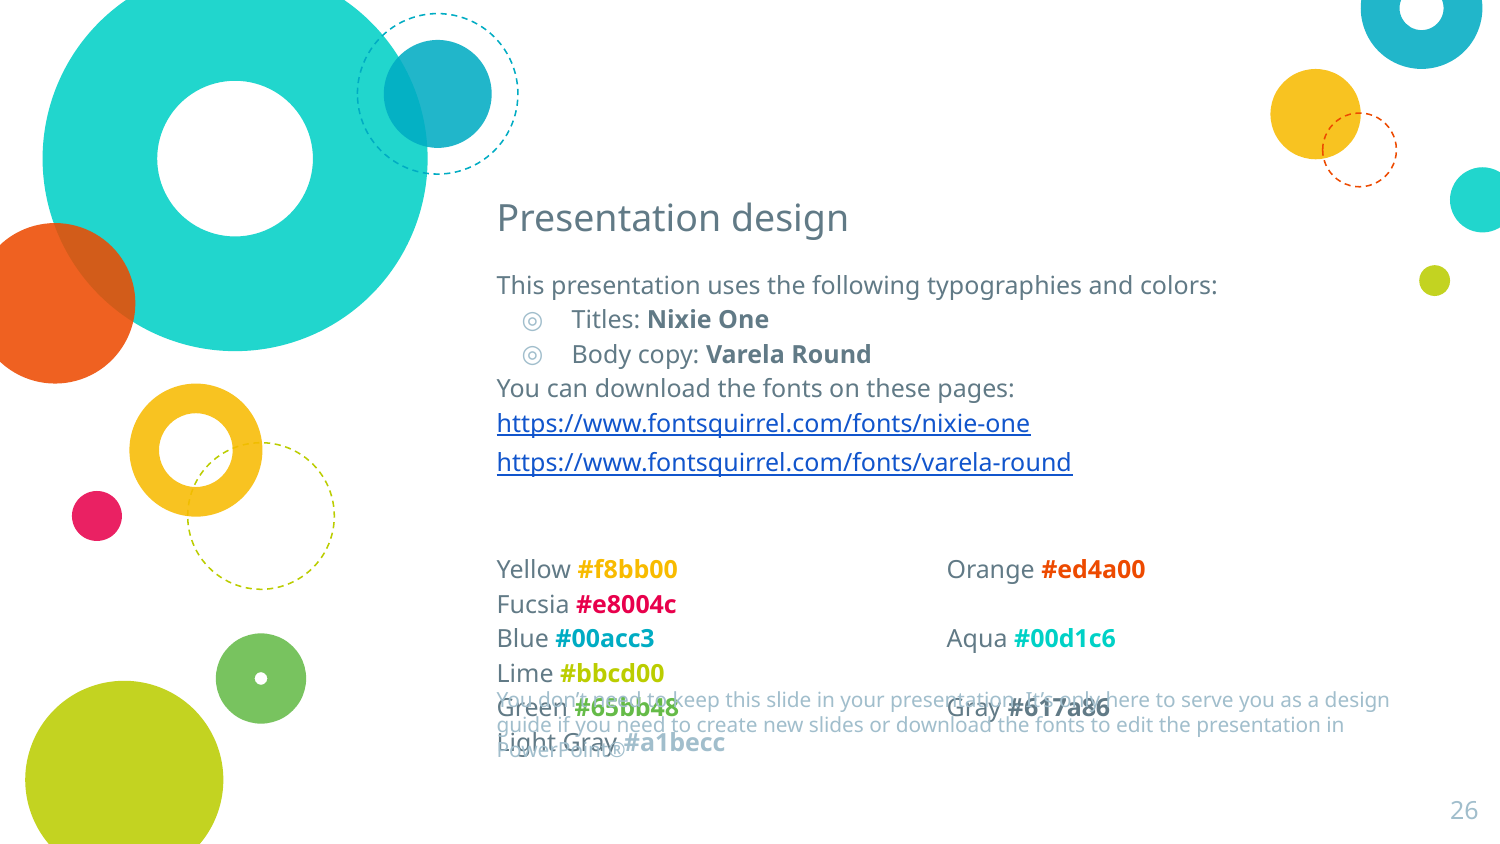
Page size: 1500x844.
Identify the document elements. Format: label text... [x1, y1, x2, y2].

slide_number ‹#› [1416, 779, 1494, 844]
title Presentation design [481, 149, 1347, 254]
text_box You don’t need to keep this slide in your presentation. It’s only here to serve you as a design guide if you need to create new slides or download the fonts to edit the presentation in PowerPoint® [481, 671, 1425, 753]
list This presentation uses the following typographies and colors: Titles: Nixie One Body copy: Varela Round You can download the fonts on these pages: https://www.fontsquirrel.com/fonts/nixie-one https://www.fontsquirrel.com/fonts/varela-round Yellow #f8bb00 Orange #ed4a00 Fucsia #e8004c Blue #00acc3 Aqua #00d1c6 Lime #bbcd00 Green #65bb48 Gray #617a86 Light Gray #a1becc [481, 254, 1425, 671]
